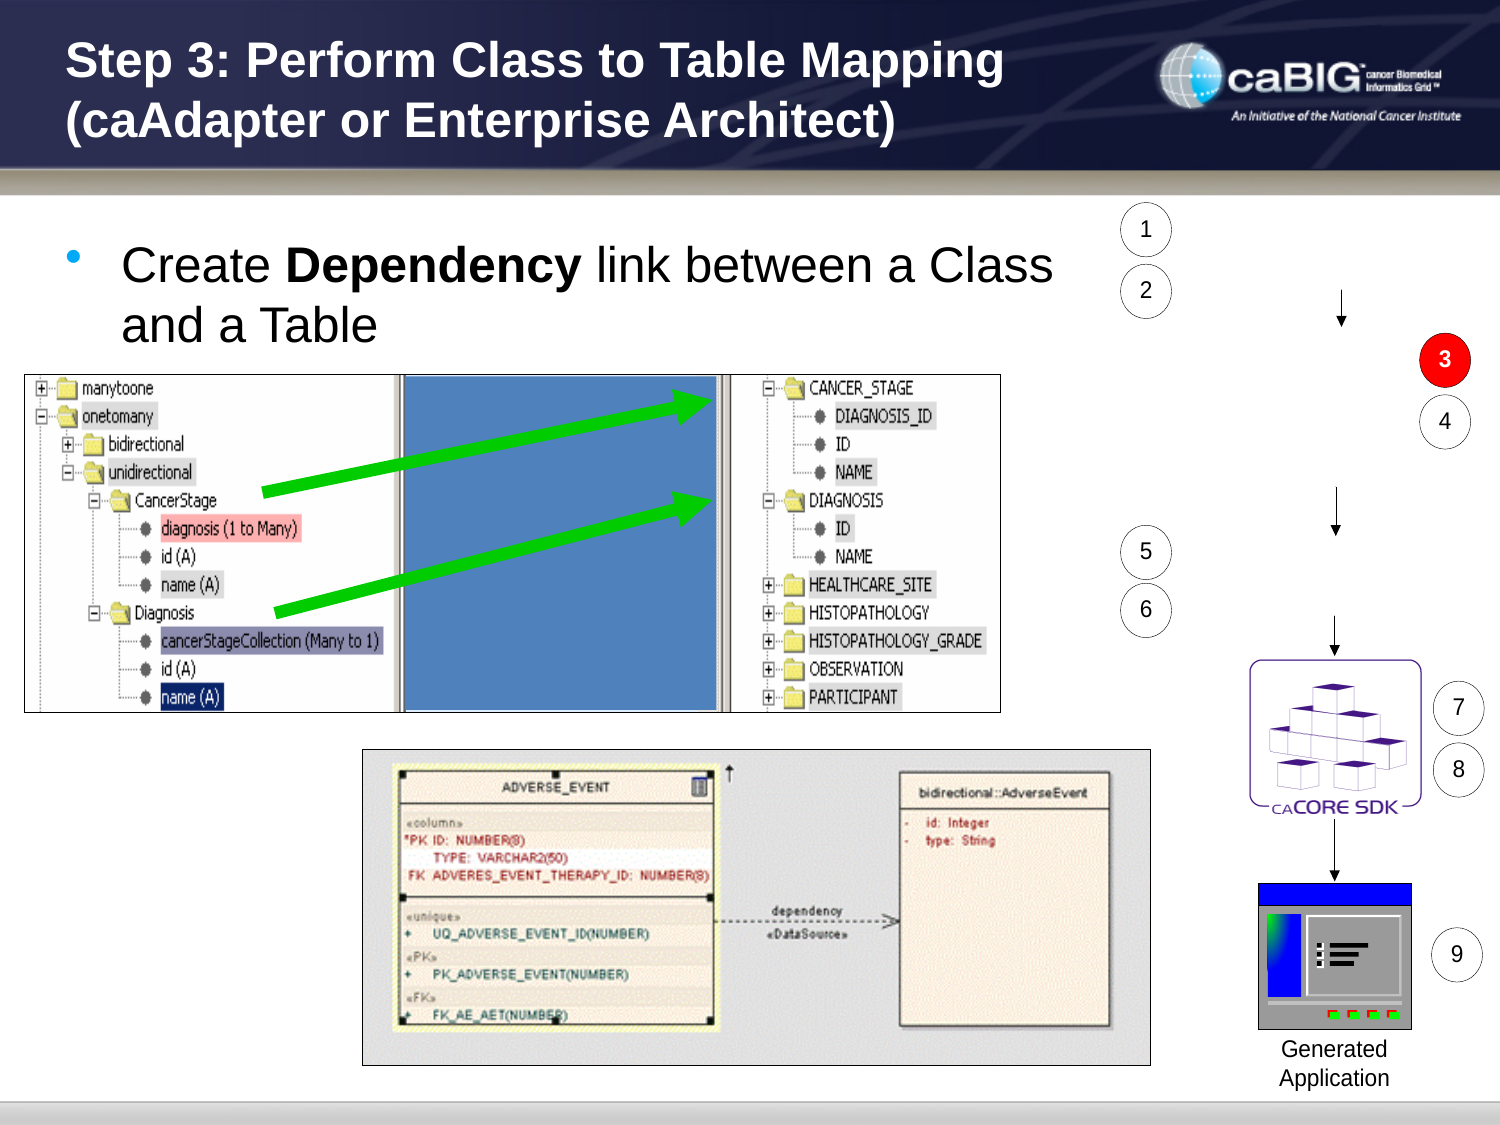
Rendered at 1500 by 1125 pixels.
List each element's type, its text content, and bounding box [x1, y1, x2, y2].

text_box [1117, 199, 1500, 1096]
list Create Dependency link between a Class and a Table [49, 224, 1088, 363]
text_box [24, 374, 1001, 713]
picture [0, 0, 1500, 1125]
title Step 3: Perform Class to Table Mapping (caAdapter or Enterprise Architect) [49, 0, 1176, 176]
